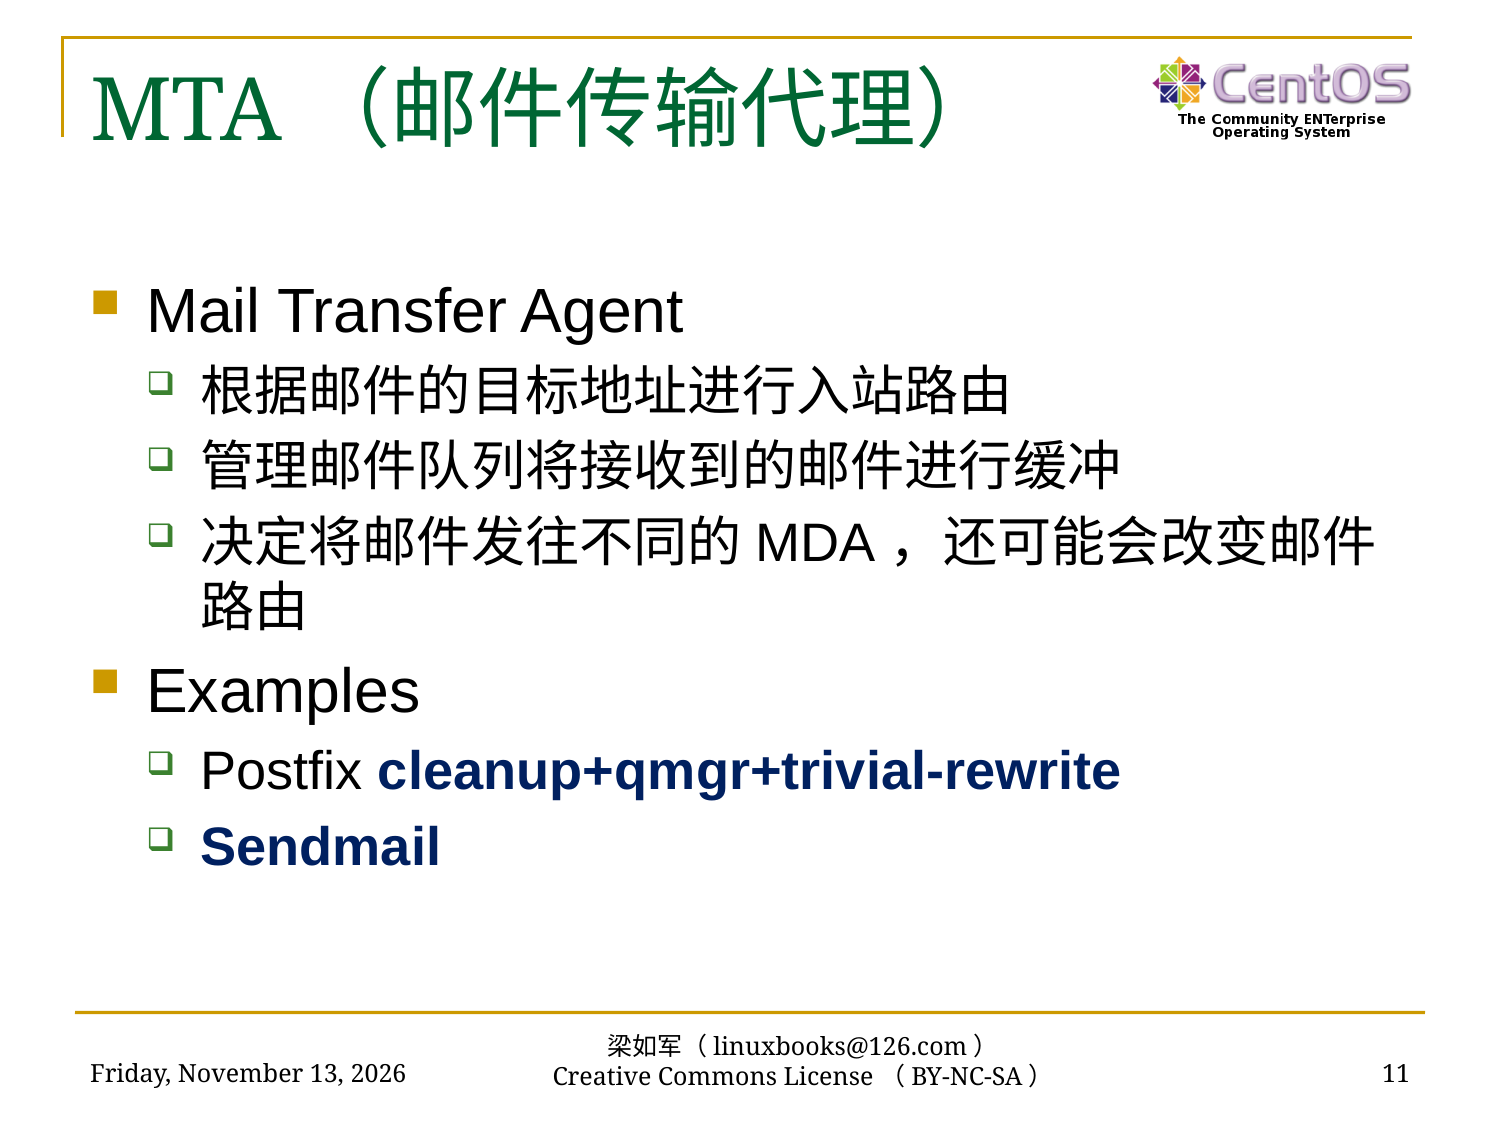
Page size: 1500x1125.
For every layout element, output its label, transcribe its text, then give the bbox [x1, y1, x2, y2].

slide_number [74, 1023, 426, 1100]
footer 梁如军（linuxbooks@126.com） Creative Commons License（BY-NC-SA） [359, 1022, 1247, 1099]
list Mail Transfer Agent 根据邮件的目标地址进行入站路由 管理邮件队列将接收到的邮件进行缓冲 决定将邮件发往不同的MDA，还可能会改变邮件路由 Examples Postfix cleanup+qmgr+trivial-rewrite Sendmail [74, 262, 1426, 1006]
slide_number 11 [1074, 1023, 1426, 1100]
title MTA（邮件传输代理） [74, 45, 1426, 233]
